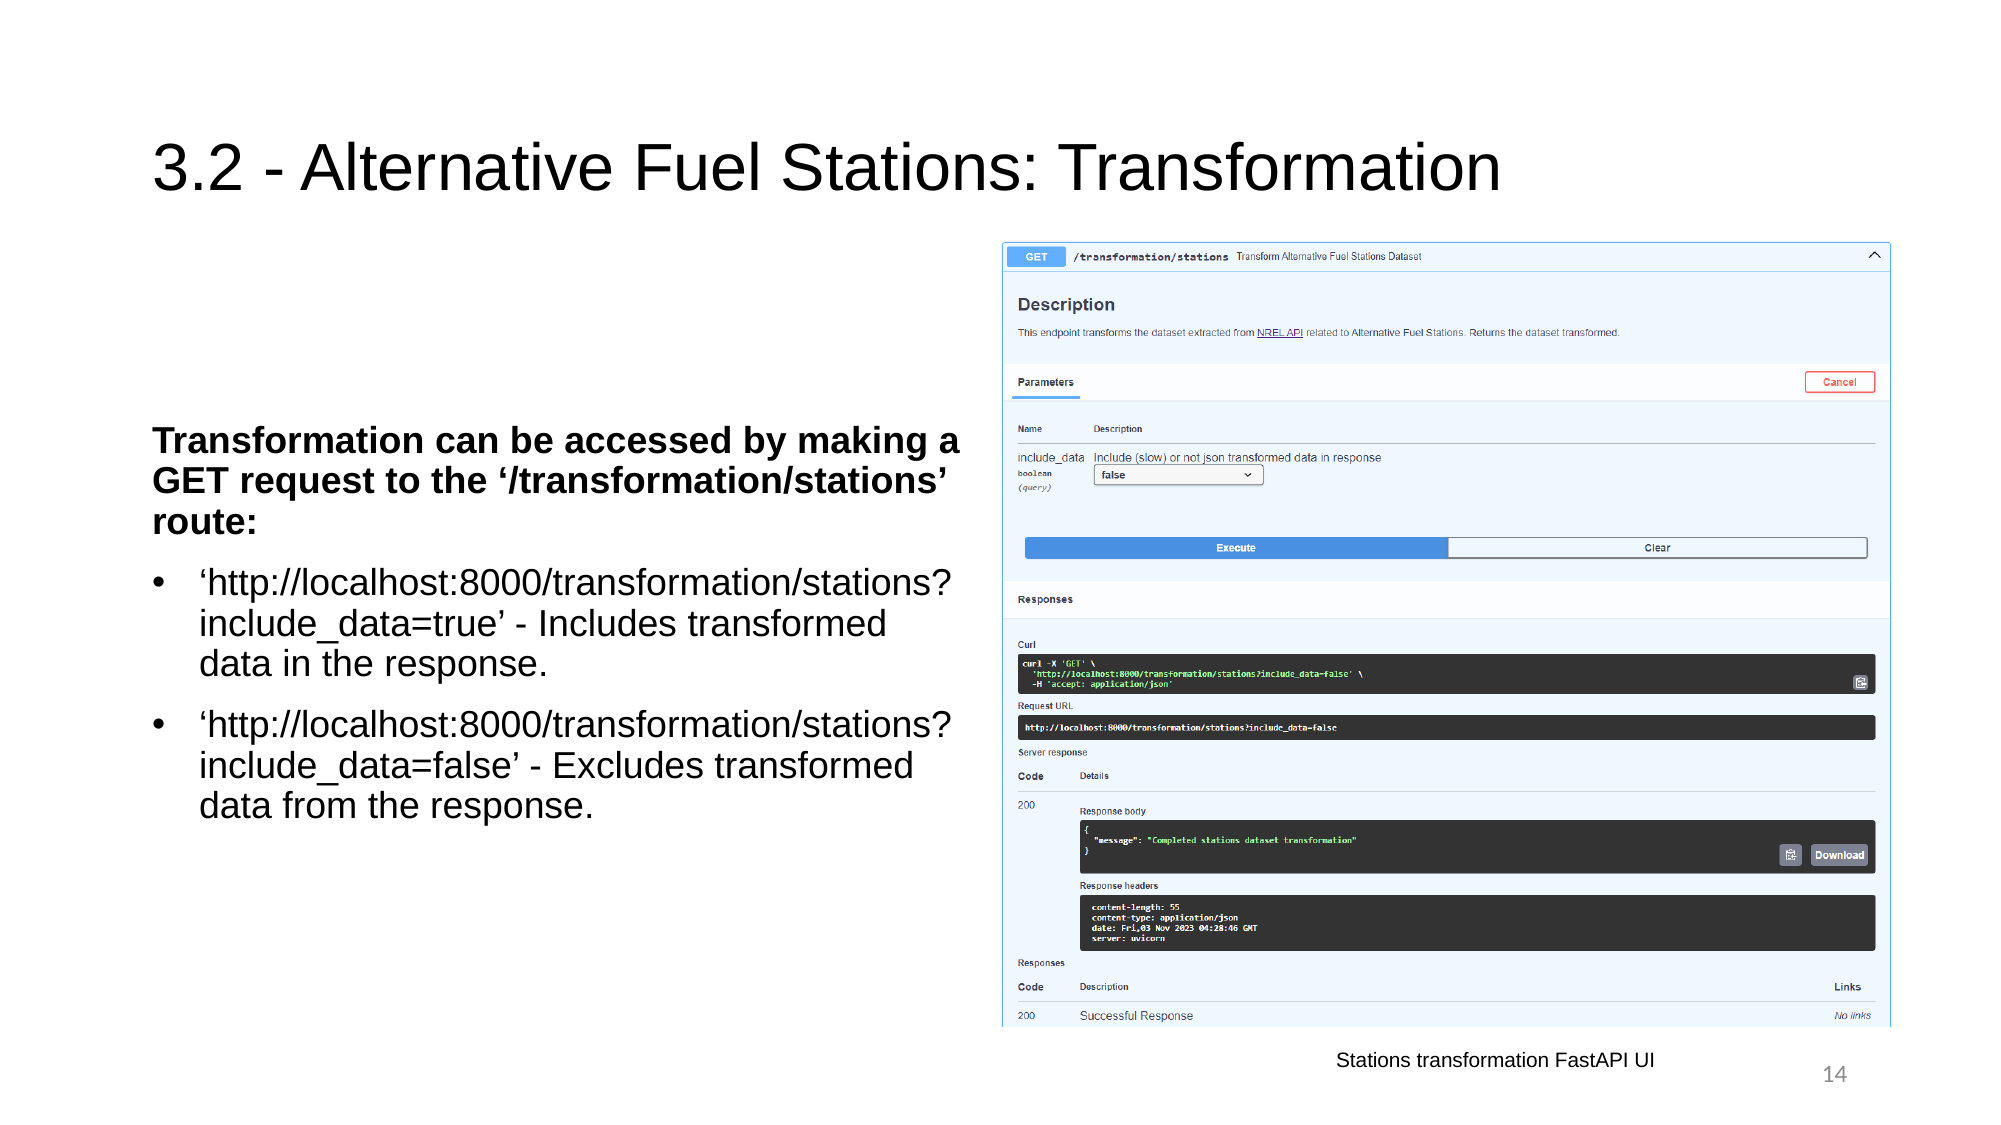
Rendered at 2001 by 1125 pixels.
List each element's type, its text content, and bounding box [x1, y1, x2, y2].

title 3.2 - Alternative Fuel Stations: Transformation [137, 59, 1863, 278]
text_box Stations transformation FastAPI UI [1321, 1038, 1671, 1079]
picture [999, 238, 1895, 1027]
text_box Transformation can be accessed by making a GET request to the ‘/transformation/stations’ route: ‘http://localhost:8000/transformation/stations?include_data=true’ - Includes transformed data in the response. ‘http://localhost:8000/transformation/stations?include_data=false’ - Excludes transformed data from the response. [137, 413, 980, 880]
slide_number 14 [1412, 1042, 1863, 1103]
